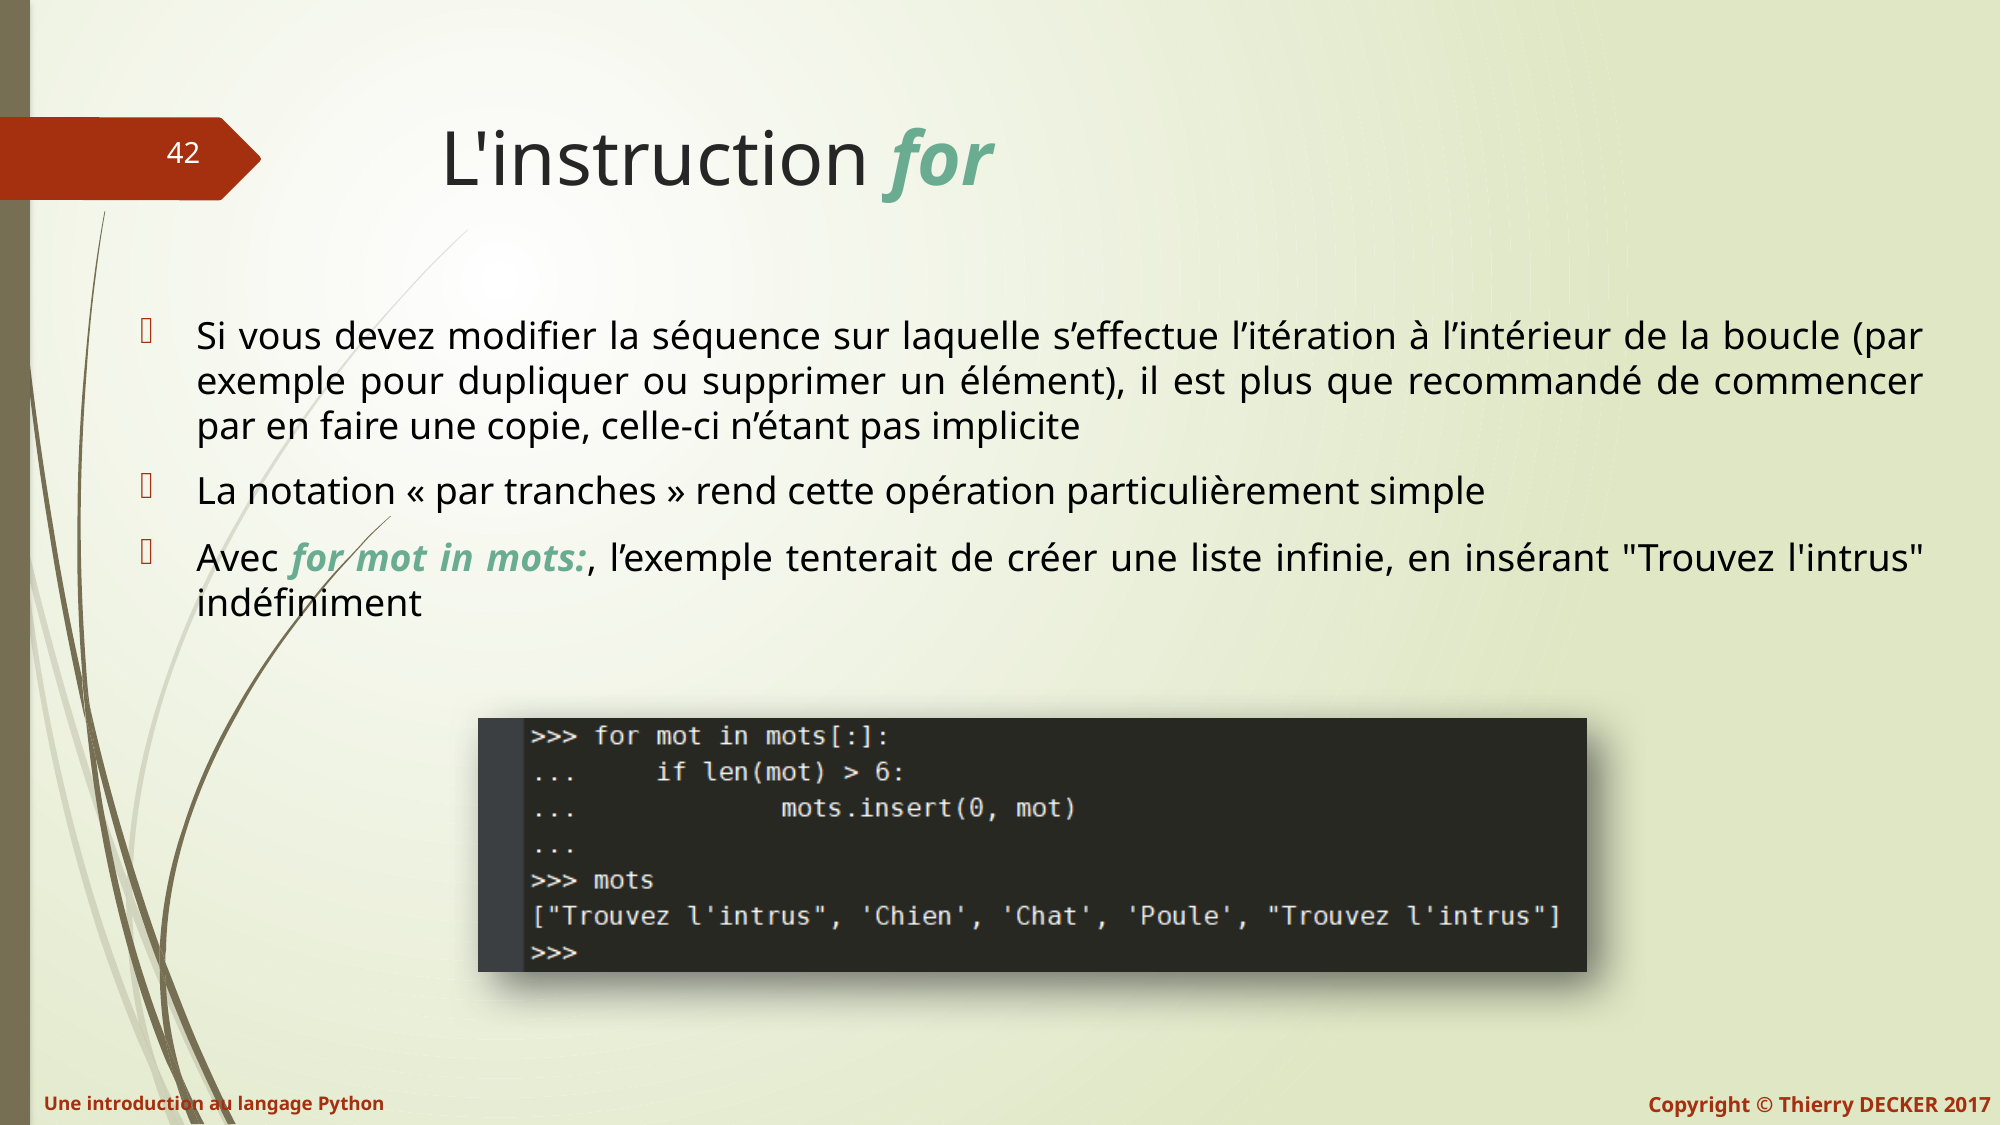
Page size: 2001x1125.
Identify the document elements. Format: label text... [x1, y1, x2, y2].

list Si vous devez modifier la séquence sur laquelle s’effectue l’itération à l’intérieur de la boucle (par exemple pour dupliquer ou supprimer un élément), il est plus que recommandé de commencer par en faire une copie, celle-ci n’étant pas implicite La notation « par tranches » rend cette opération particulièrement simple Avec for mot in mots:, l’exemple tenterait de créer une liste infinie, en insérant "Trouvez l'intrus" indéfiniment [125, 279, 1941, 657]
picture [478, 718, 1587, 973]
title L'instruction for [425, 102, 1888, 279]
